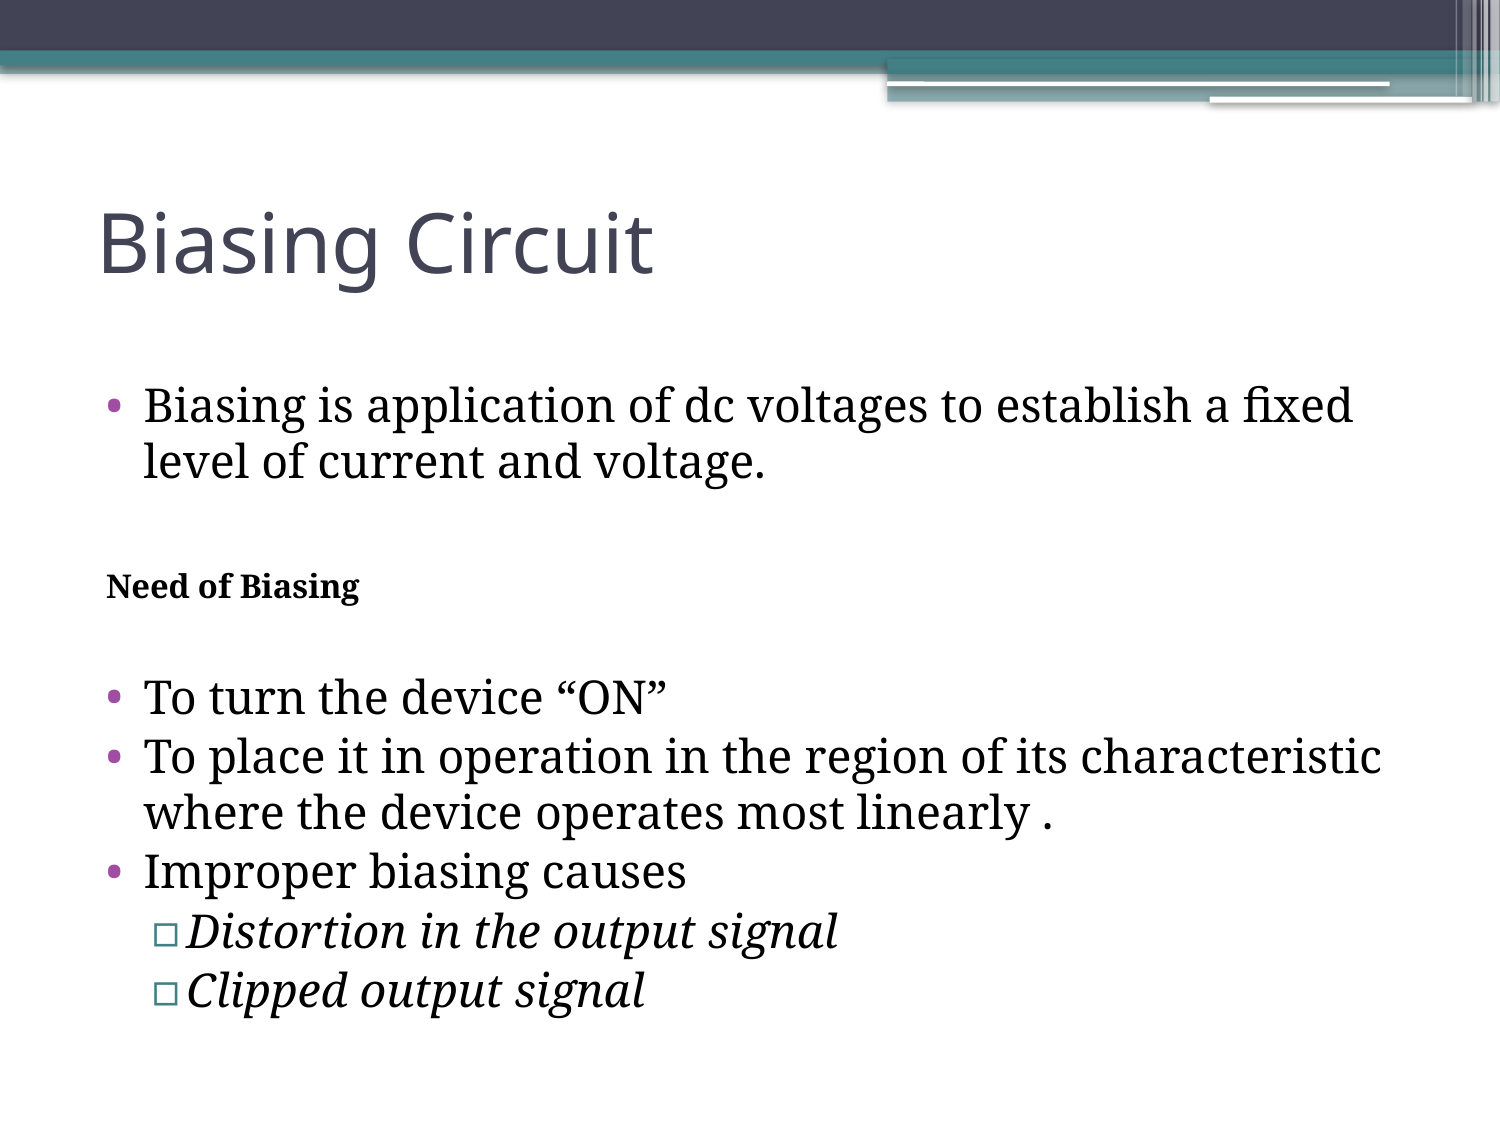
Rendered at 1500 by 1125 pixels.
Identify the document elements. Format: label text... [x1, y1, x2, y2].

list Biasing is application of dc voltages to establish a fixed level of current and voltage. Need of Biasing To turn the device “ON” To place it in operation in the region of its characteristic where the device operates most linearly . Improper biasing causes Distortion in the output signal Clipped output signal [75, 368, 1425, 1079]
title Biasing Circuit [82, 152, 1432, 328]
